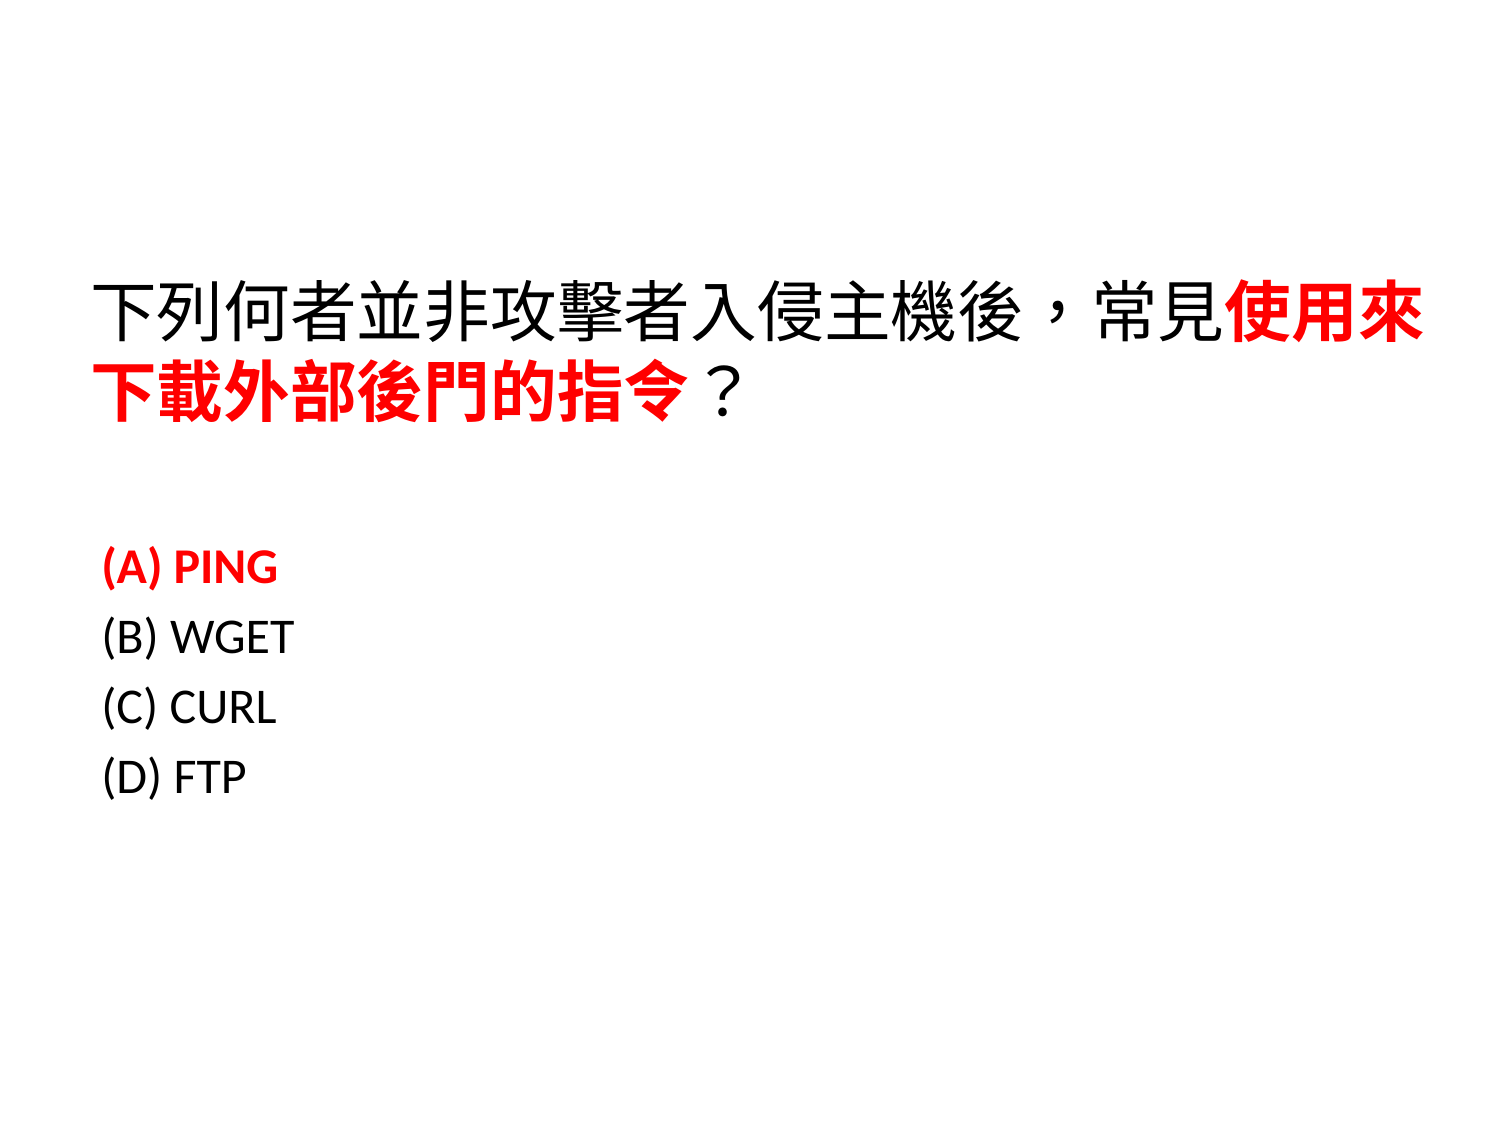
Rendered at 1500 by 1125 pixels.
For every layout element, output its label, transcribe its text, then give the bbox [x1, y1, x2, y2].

list 下列何者並非攻擊者入侵主機後，常見使用來下載外部後門的指令？ (A) PING (B) WGET (C) CURL (D) FTP [75, 262, 1471, 906]
